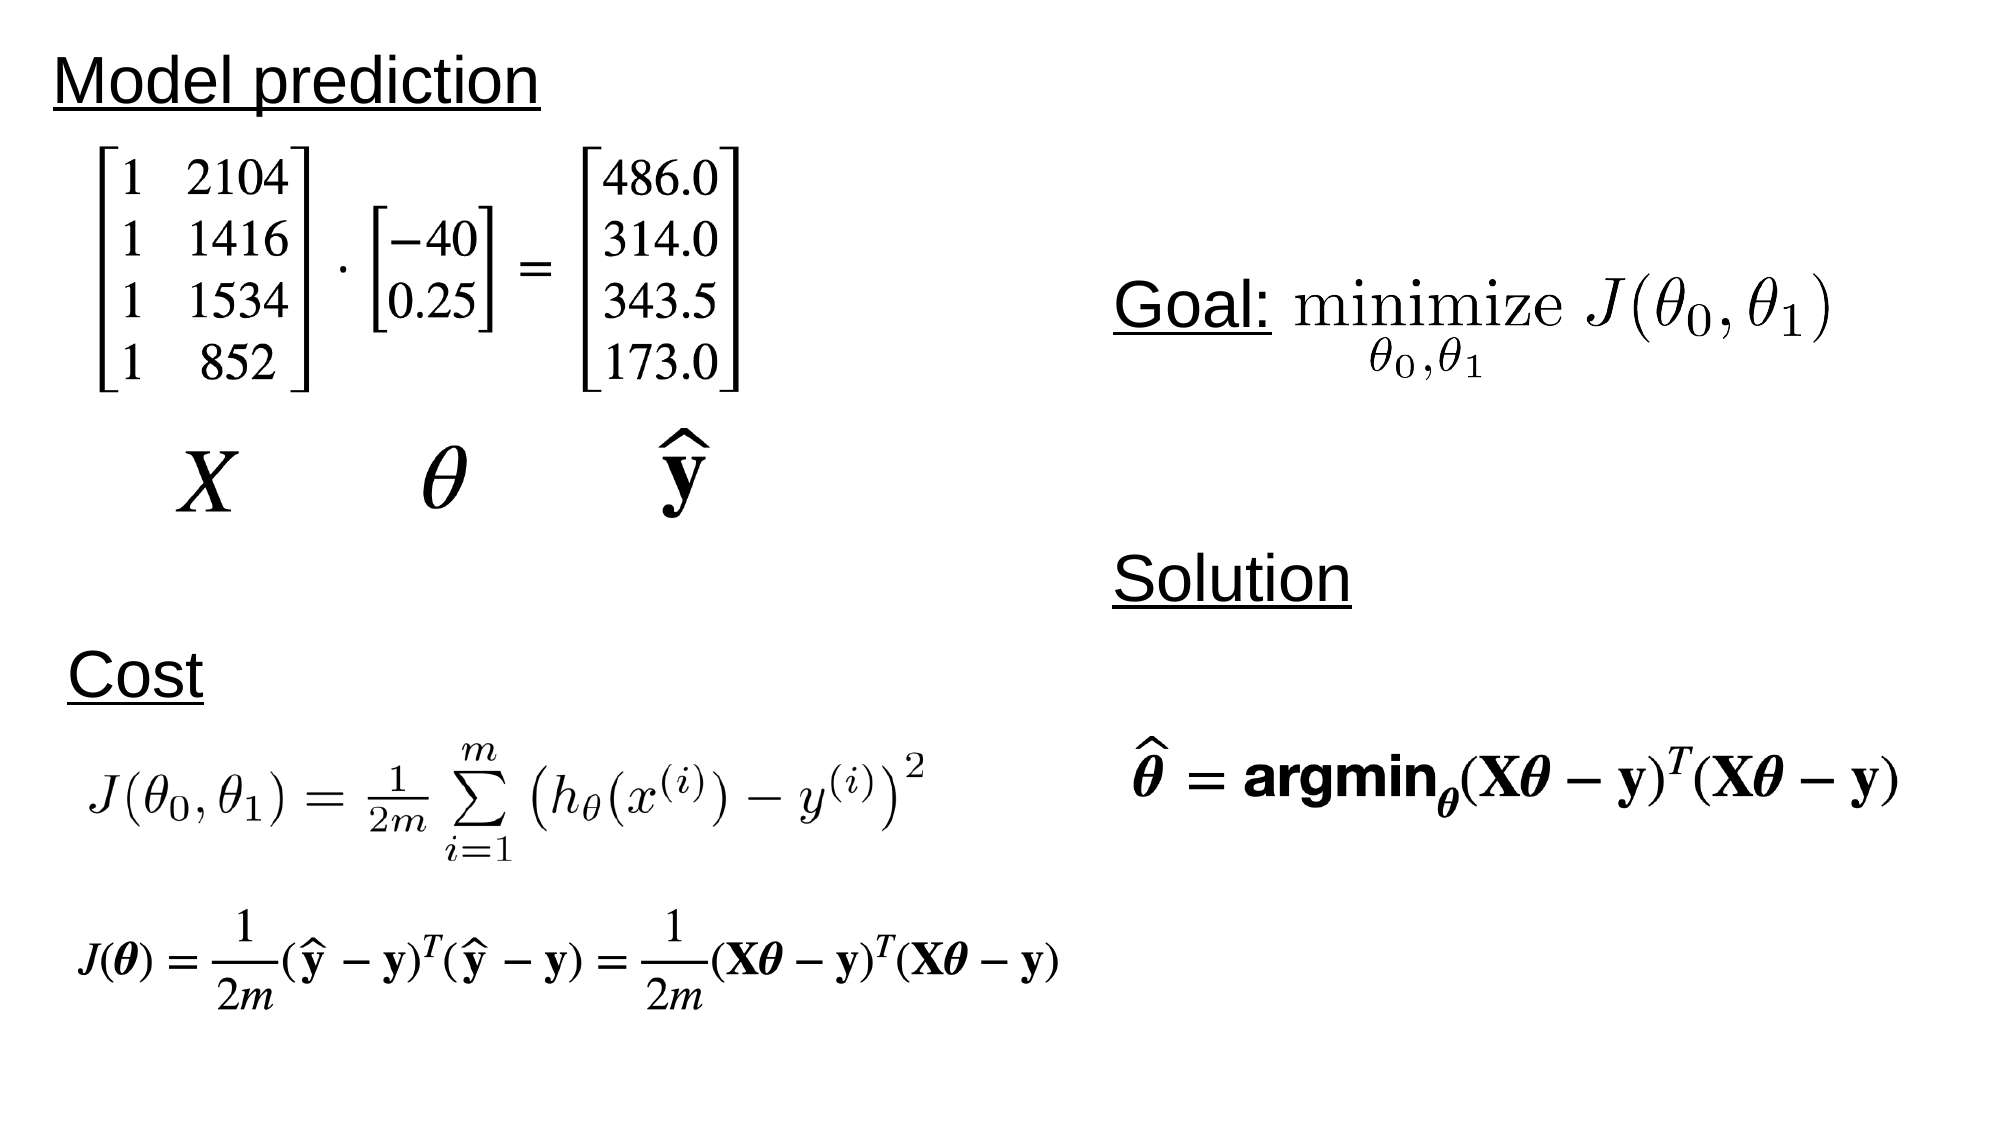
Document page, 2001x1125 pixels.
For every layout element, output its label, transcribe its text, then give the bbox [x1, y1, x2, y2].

text_box Cost [52, 623, 748, 719]
text_box Goal: [1098, 253, 1288, 349]
picture [1295, 273, 1829, 380]
picture [37, 884, 1084, 1032]
picture [58, 121, 775, 567]
picture [89, 743, 923, 861]
picture [1097, 716, 1981, 838]
text_box Model prediction [37, 29, 734, 125]
text_box Solution [1097, 527, 1793, 623]
